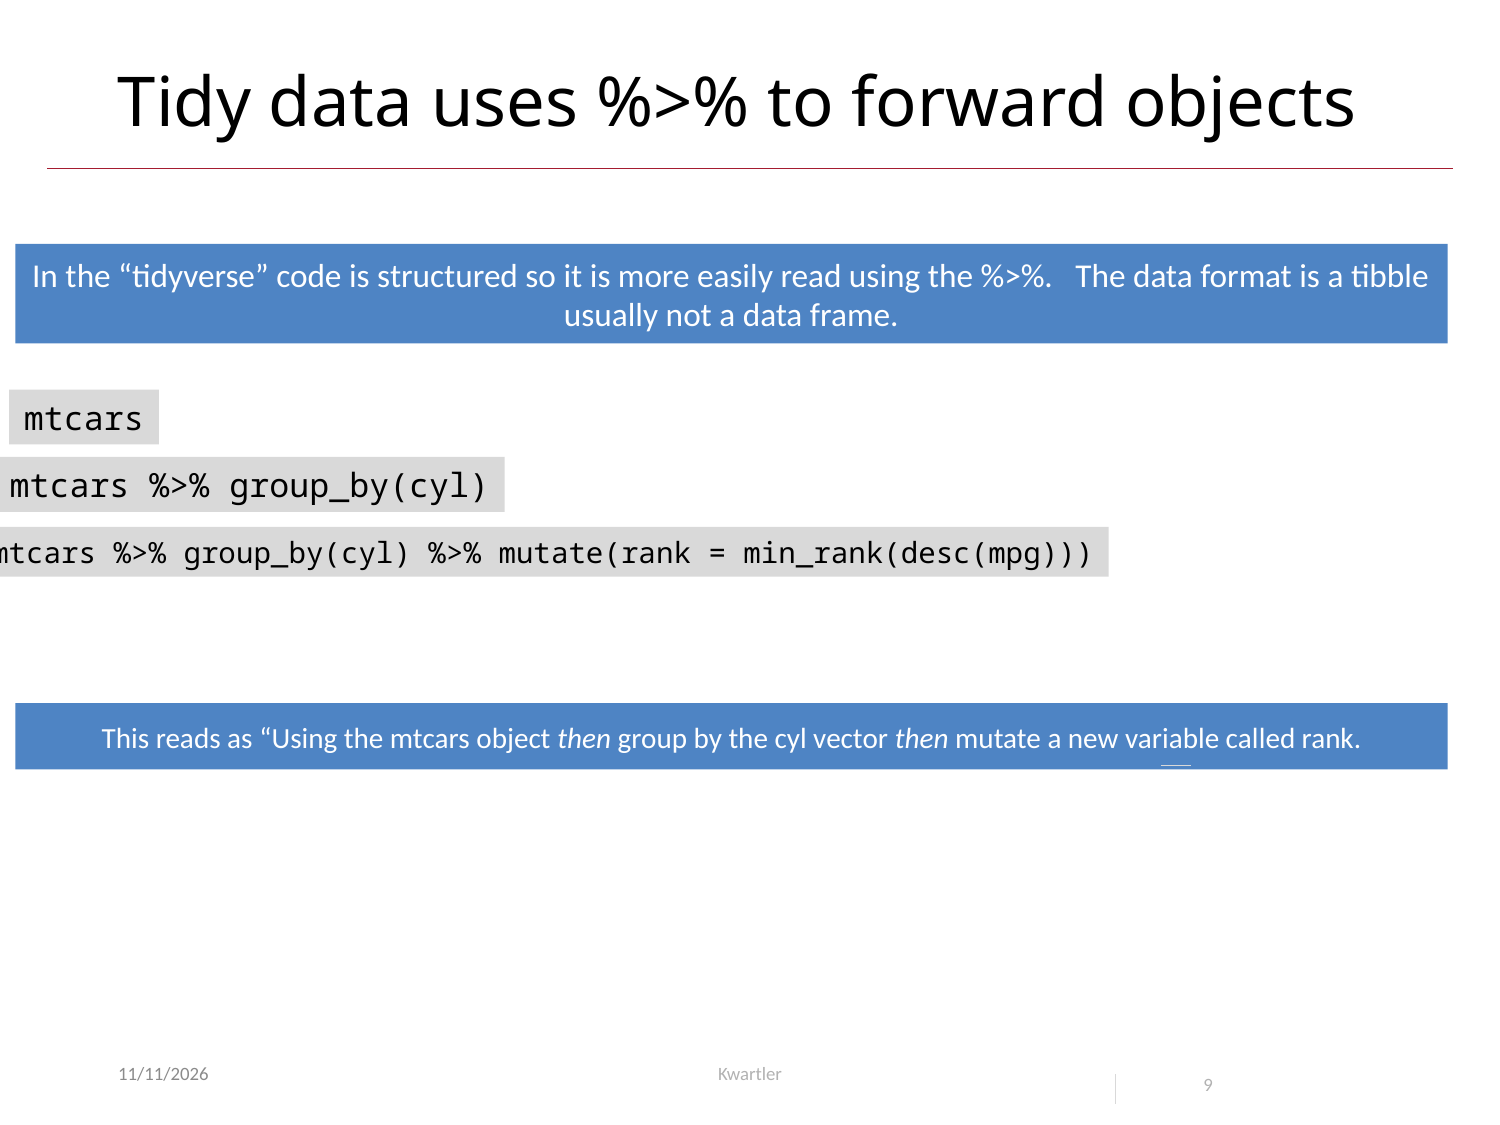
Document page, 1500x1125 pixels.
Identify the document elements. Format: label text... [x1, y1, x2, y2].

slide_number 9 [1188, 1042, 1330, 1103]
text_box This reads as “Using the mtcars object then group by the cyl vector then mutate a new variable called rank. [15, 703, 1448, 770]
text_box mtcars %>% group_by(cyl) [0, 456, 505, 512]
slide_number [103, 1042, 441, 1103]
footer Kwartler [496, 1042, 1004, 1103]
text_box mtcars %>% group_by(cyl) %>% mutate(rank = min_rank(desc(mpg))) [0, 526, 1109, 577]
text_box In the “tidyverse” code is structured so it is more easily read using the %>%. The data format is a tibble usually not a data frame. [15, 243, 1448, 344]
text_box mtcars [9, 389, 159, 445]
title Tidy data uses %>% to forward objects [103, 59, 1397, 157]
